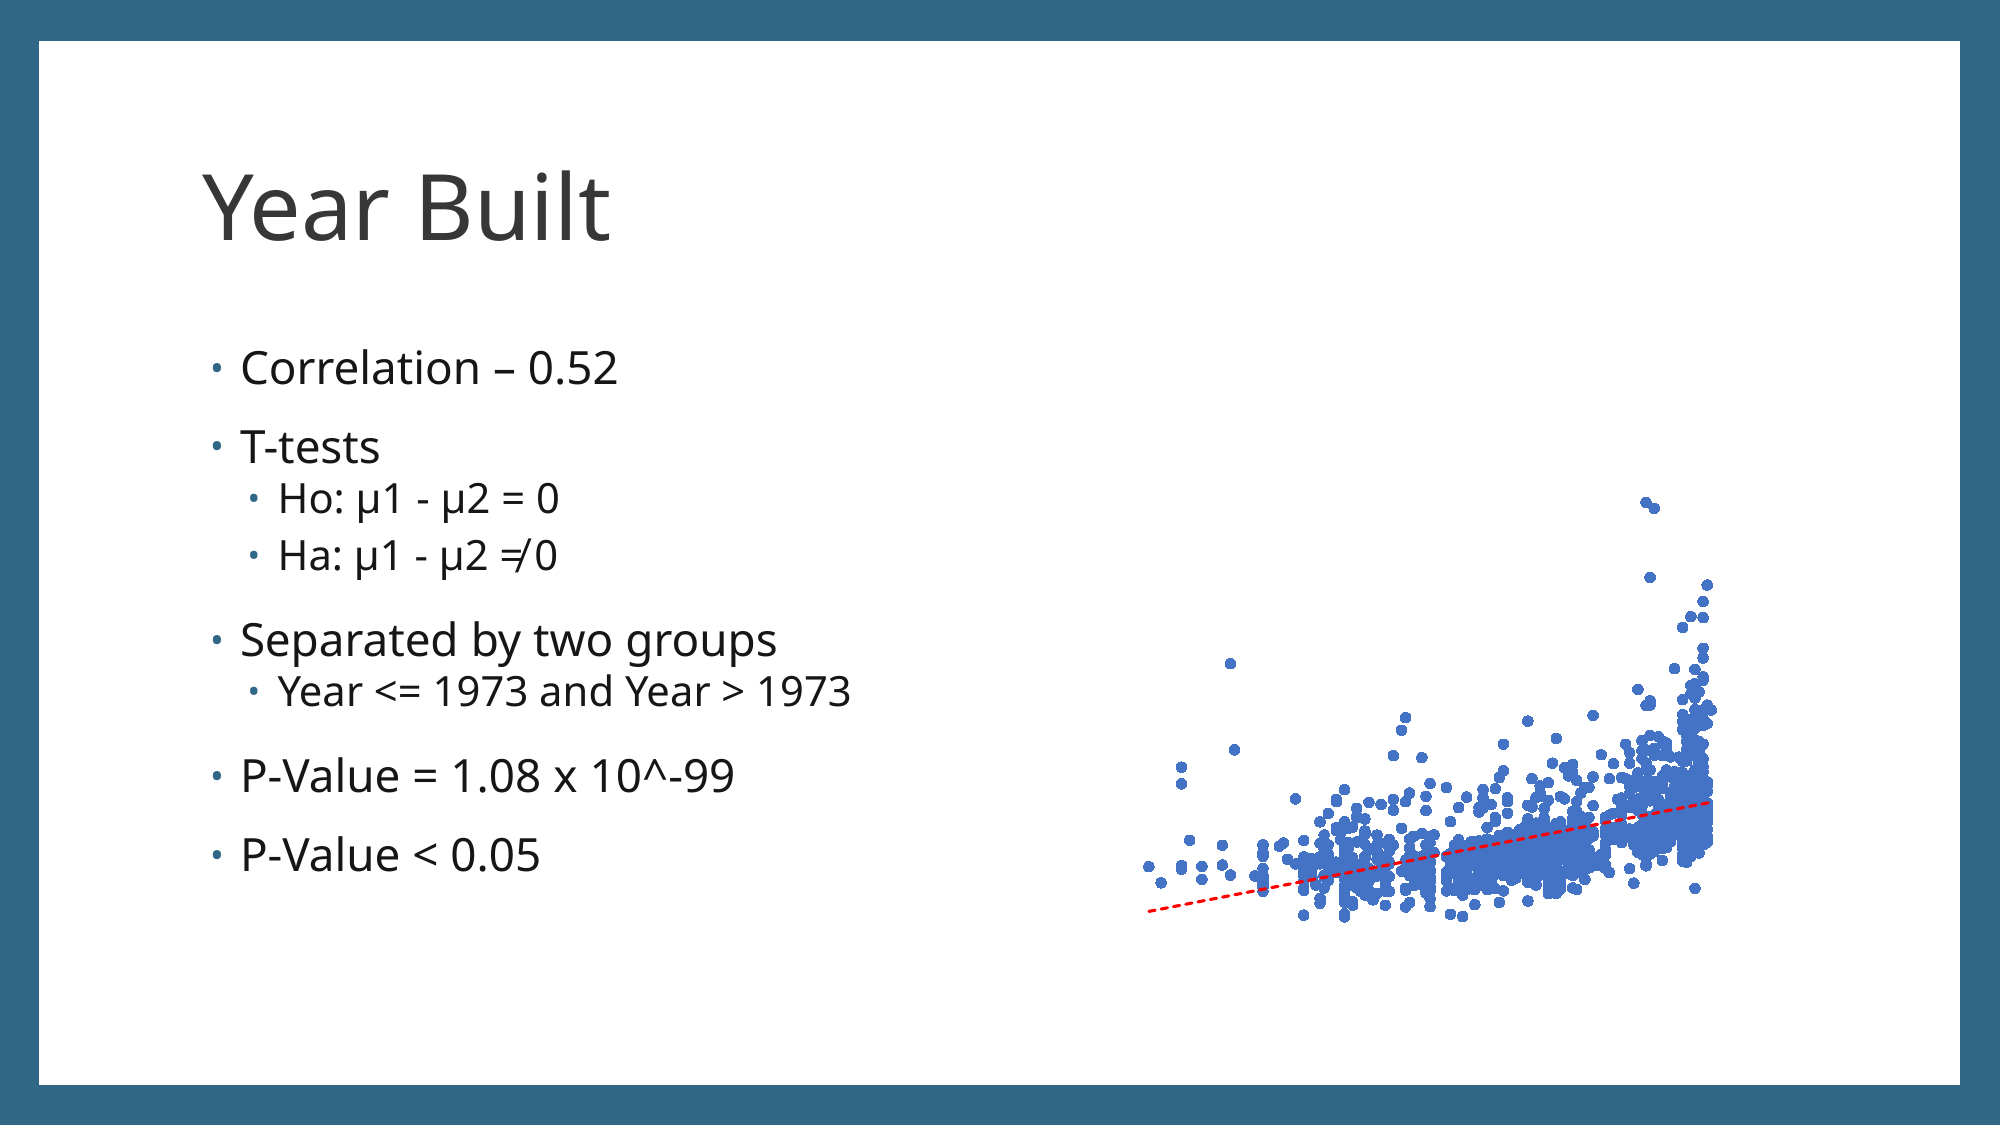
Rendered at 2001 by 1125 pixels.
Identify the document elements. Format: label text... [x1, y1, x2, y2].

chart [935, 337, 1808, 1001]
title Year Built [187, 99, 1808, 323]
text_box Correlation – 0.52 T-tests Ho: μ1 - μ2 = 0 Ha: μ1 - μ2 ≠ 0 Separated by two groups Year <= 1973 and Year > 1973 P-Value = 1.08 x 10^-99 P-Value < 0.05 [187, 337, 933, 1000]
